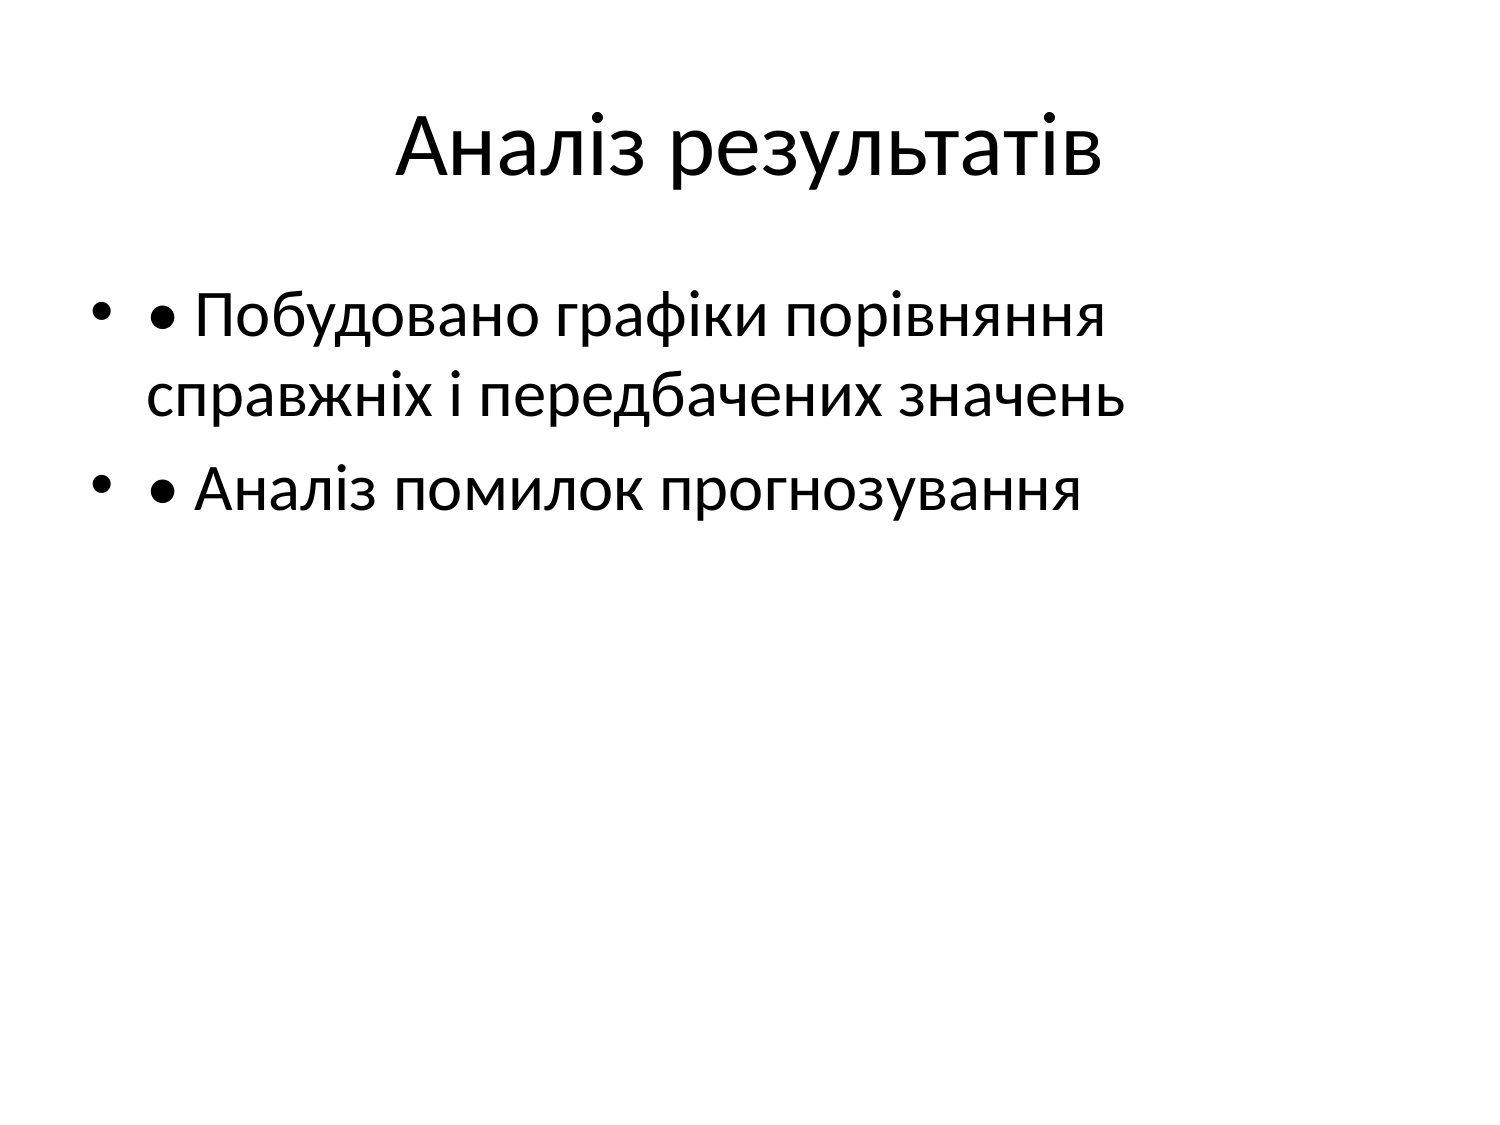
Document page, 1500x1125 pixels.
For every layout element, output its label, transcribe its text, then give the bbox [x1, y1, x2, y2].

list • Побудовано графіки порівняння справжніх і передбачених значень • Аналіз помилок прогнозування [75, 262, 1425, 1005]
title Аналіз результатів [75, 45, 1425, 233]
